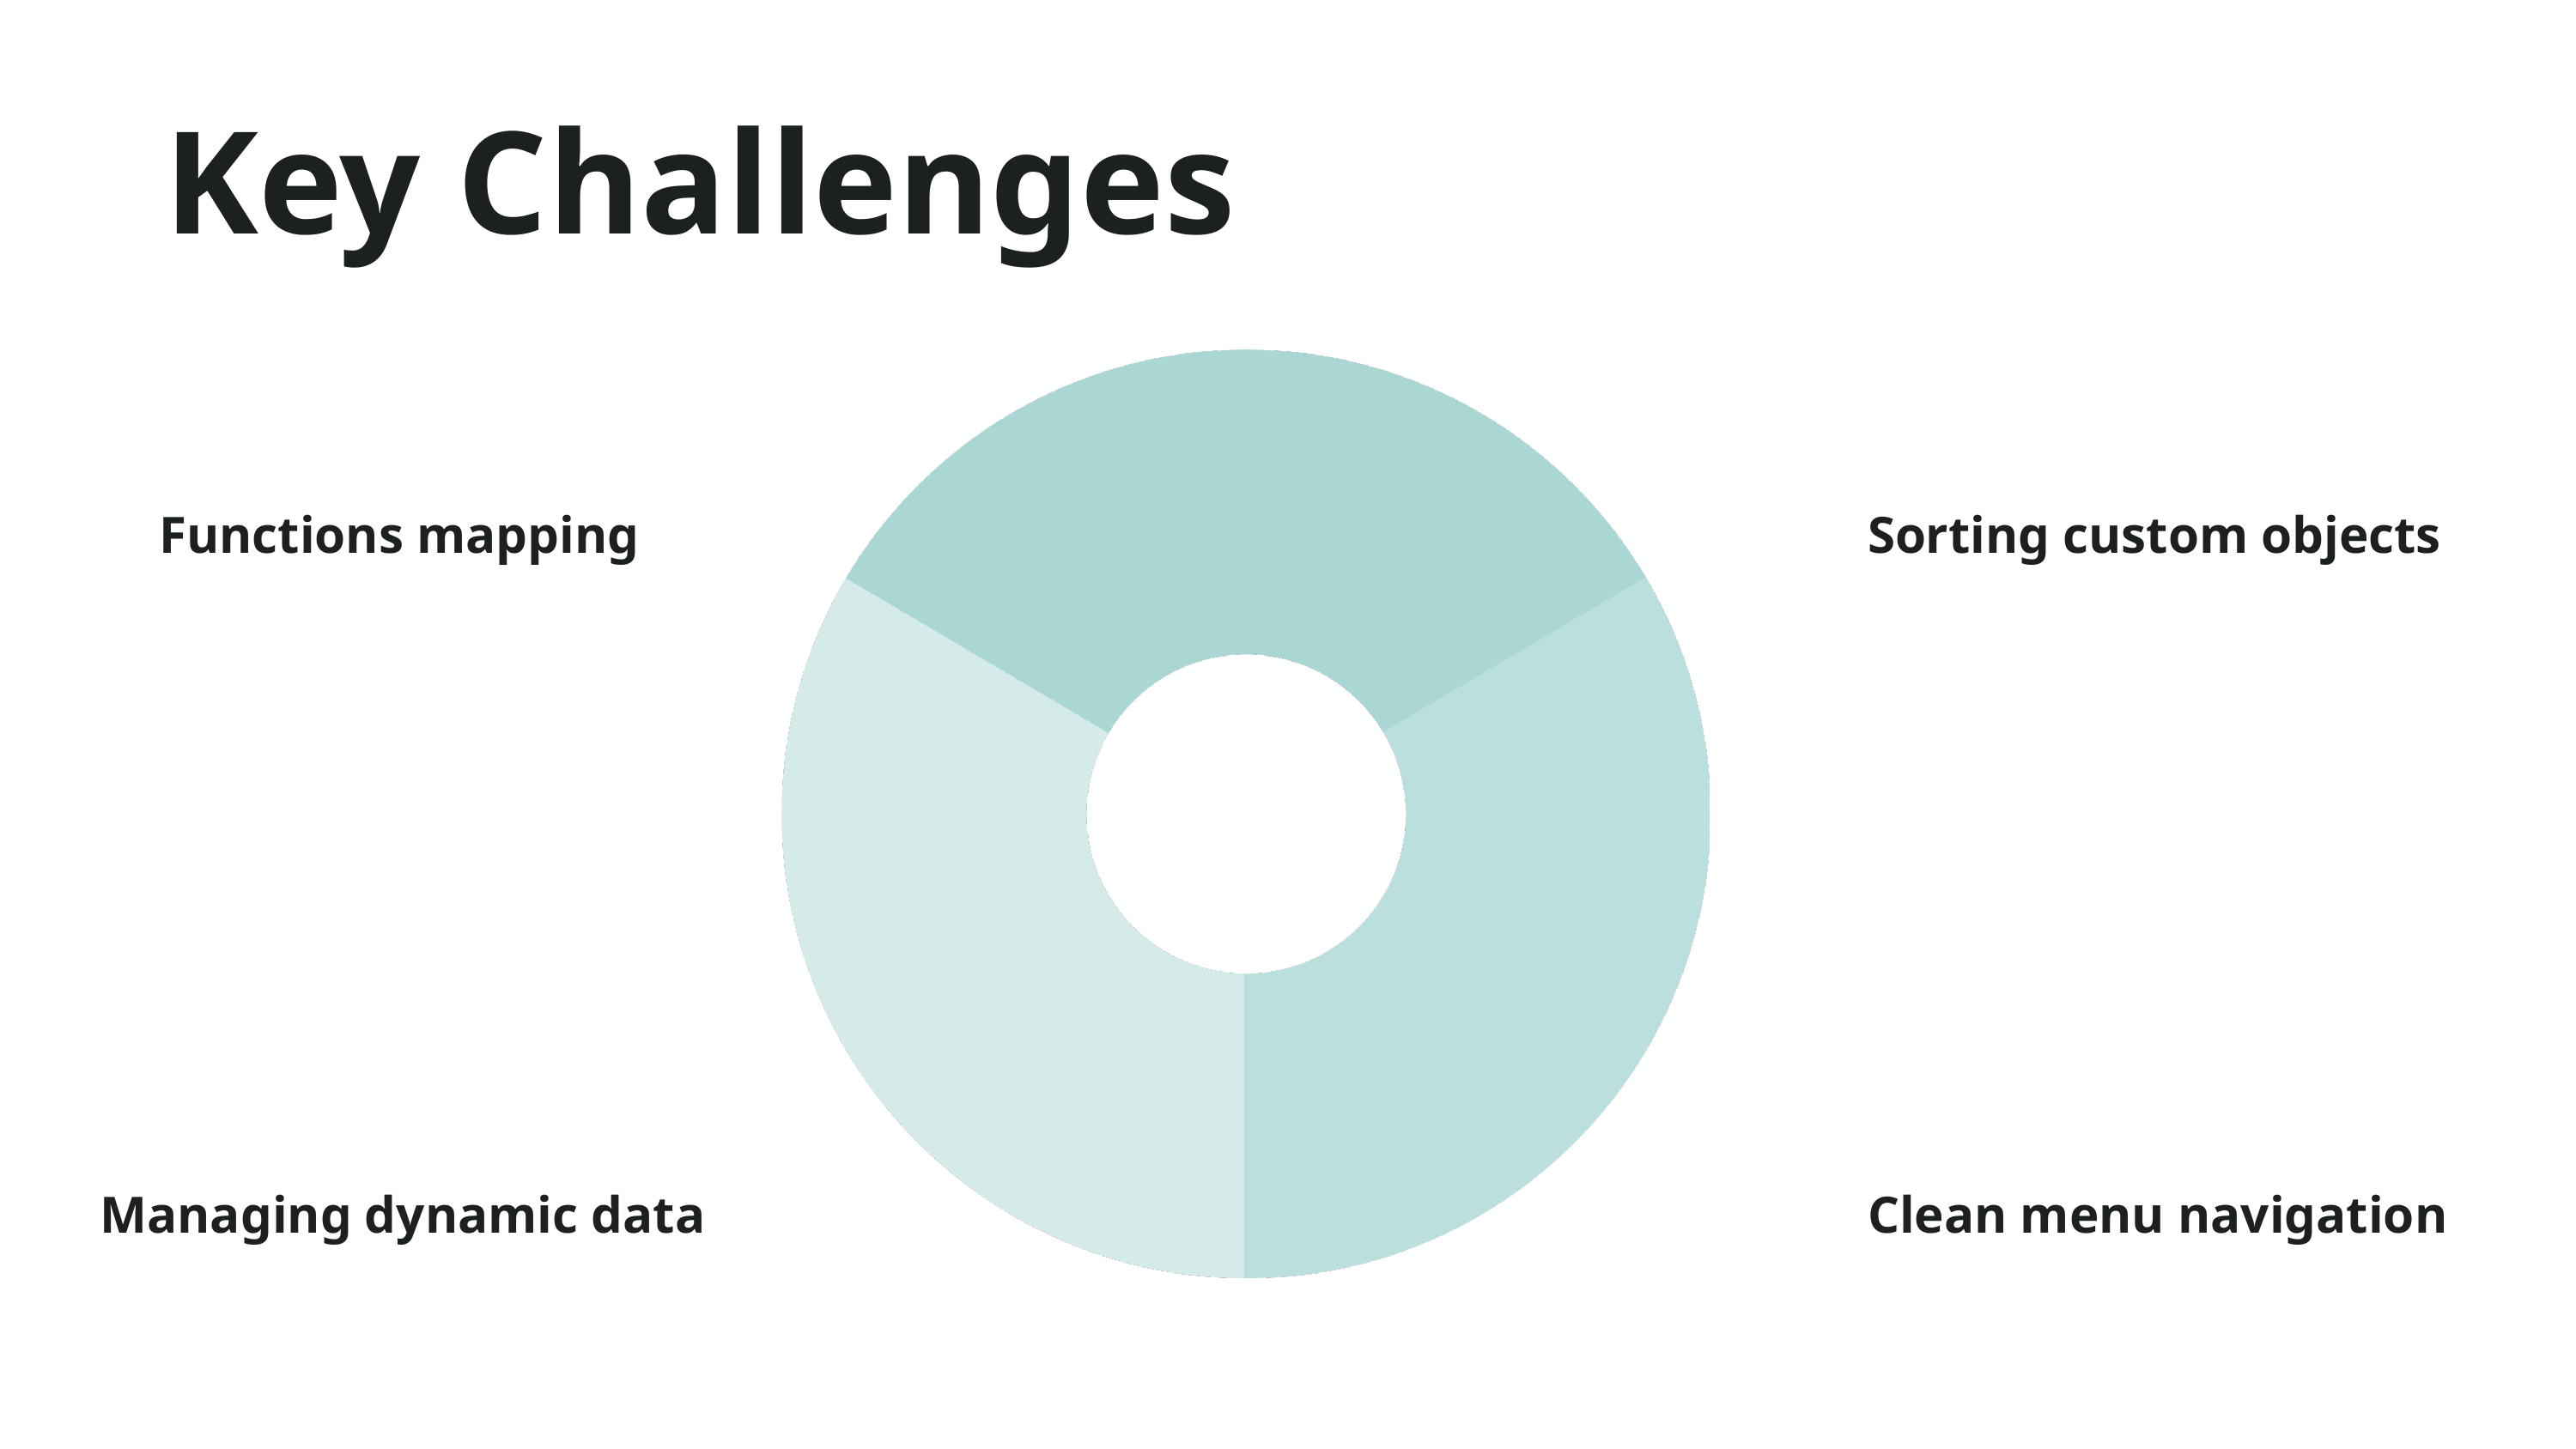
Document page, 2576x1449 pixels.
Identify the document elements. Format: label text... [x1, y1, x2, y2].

text_box Sorting custom objects [1867, 415, 2566, 564]
text_box [781, 349, 1710, 1278]
text_box Clean menu navigation [1867, 1094, 2576, 1244]
text_box Key Challenges [46, 100, 1354, 263]
text_box Managing dynamic data [100, 1094, 785, 1244]
text_box Functions mapping [159, 415, 726, 564]
